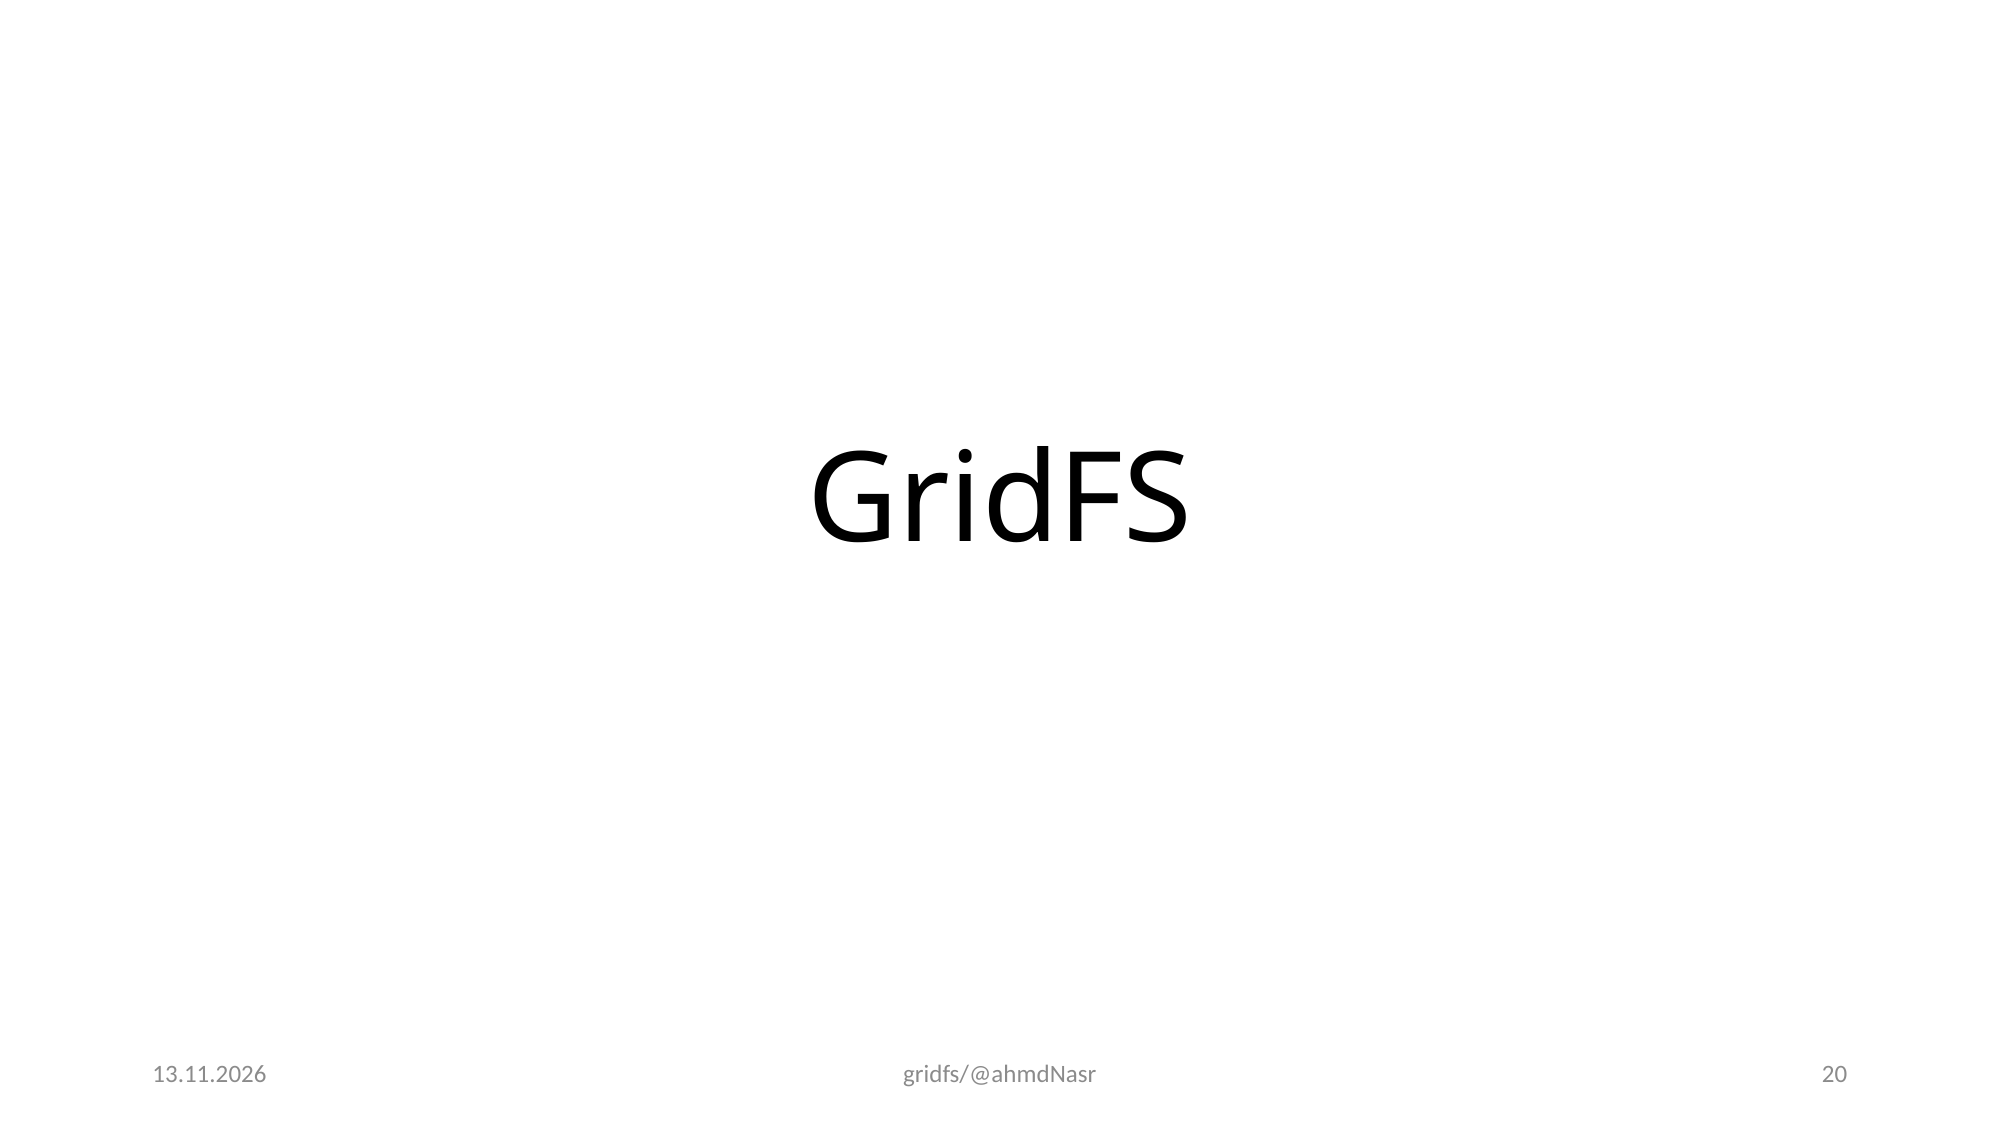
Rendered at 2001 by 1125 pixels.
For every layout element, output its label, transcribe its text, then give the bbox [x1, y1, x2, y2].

title GridFS [249, 184, 1750, 576]
footer gridfs/@ahmdNasr [662, 1042, 1338, 1103]
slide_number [137, 1042, 588, 1103]
slide_number 20 [1412, 1042, 1863, 1103]
